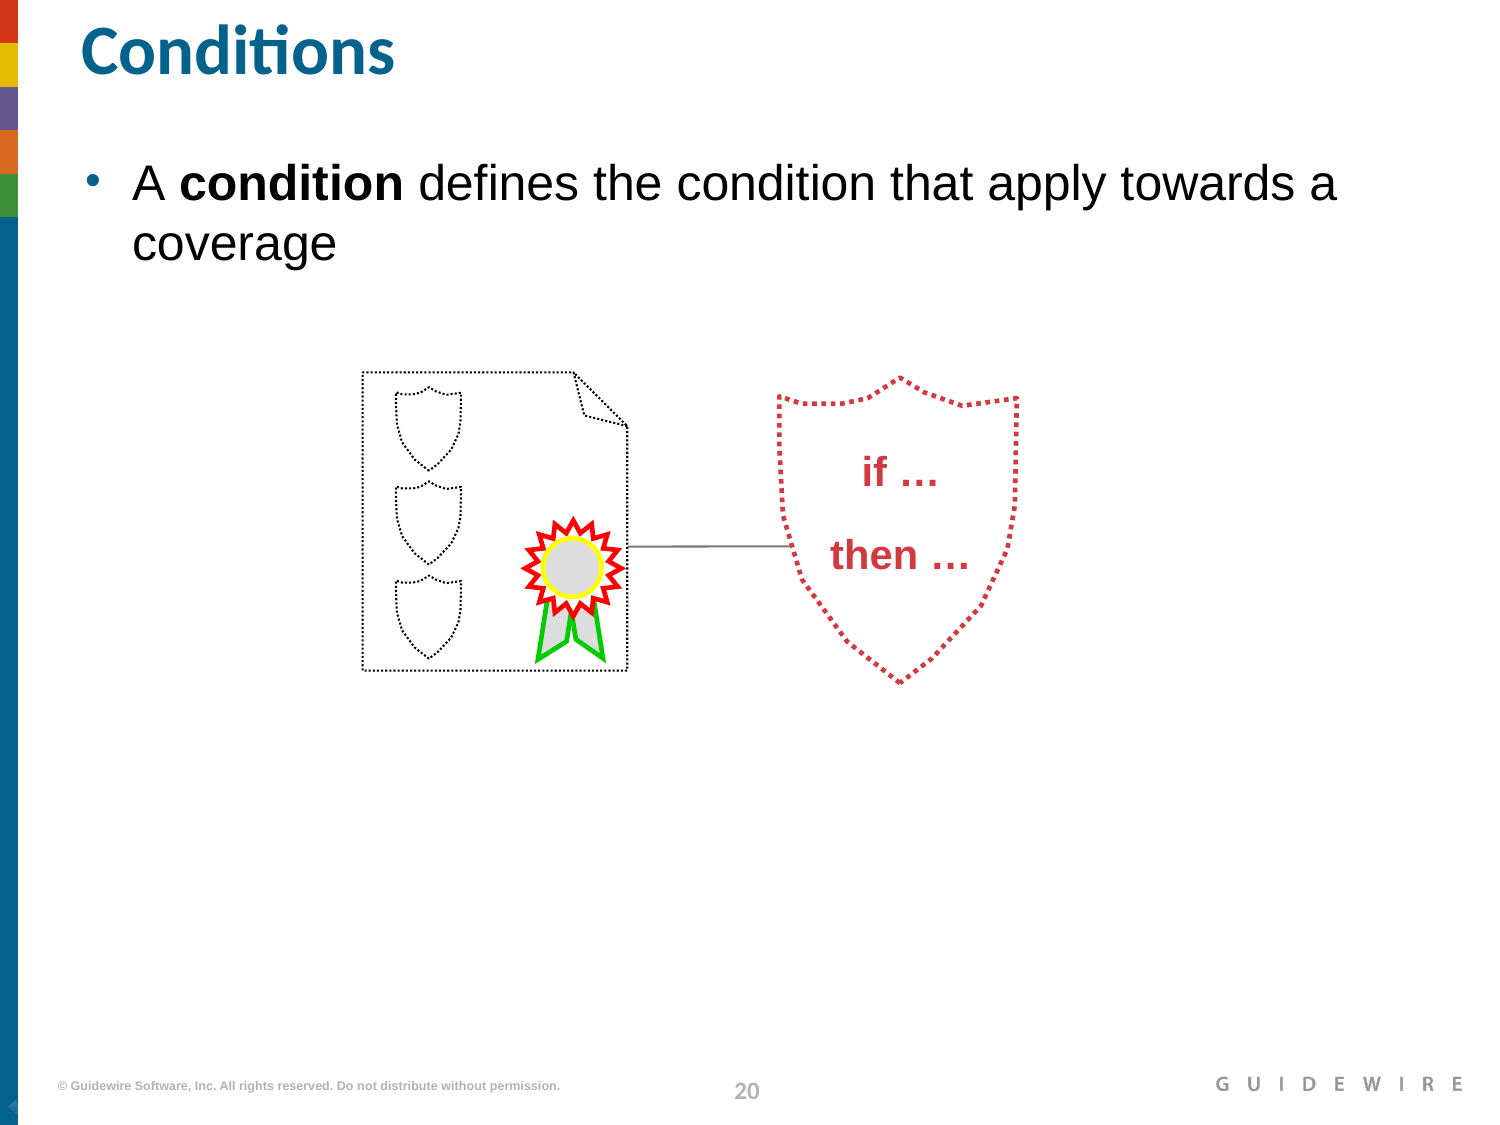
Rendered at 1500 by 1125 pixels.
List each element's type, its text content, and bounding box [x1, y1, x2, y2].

picture [10, 1101, 18, 1111]
list A condition defines the condition that apply towards a coverage [85, 149, 1450, 1050]
title Conditions [81, 19, 1446, 142]
text_box [801, 578, 994, 684]
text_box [362, 372, 628, 672]
picture [1215, 1073, 1480, 1096]
picture [0, 0, 18, 216]
text_box if … then … [789, 444, 1013, 578]
text_box [779, 377, 1017, 536]
